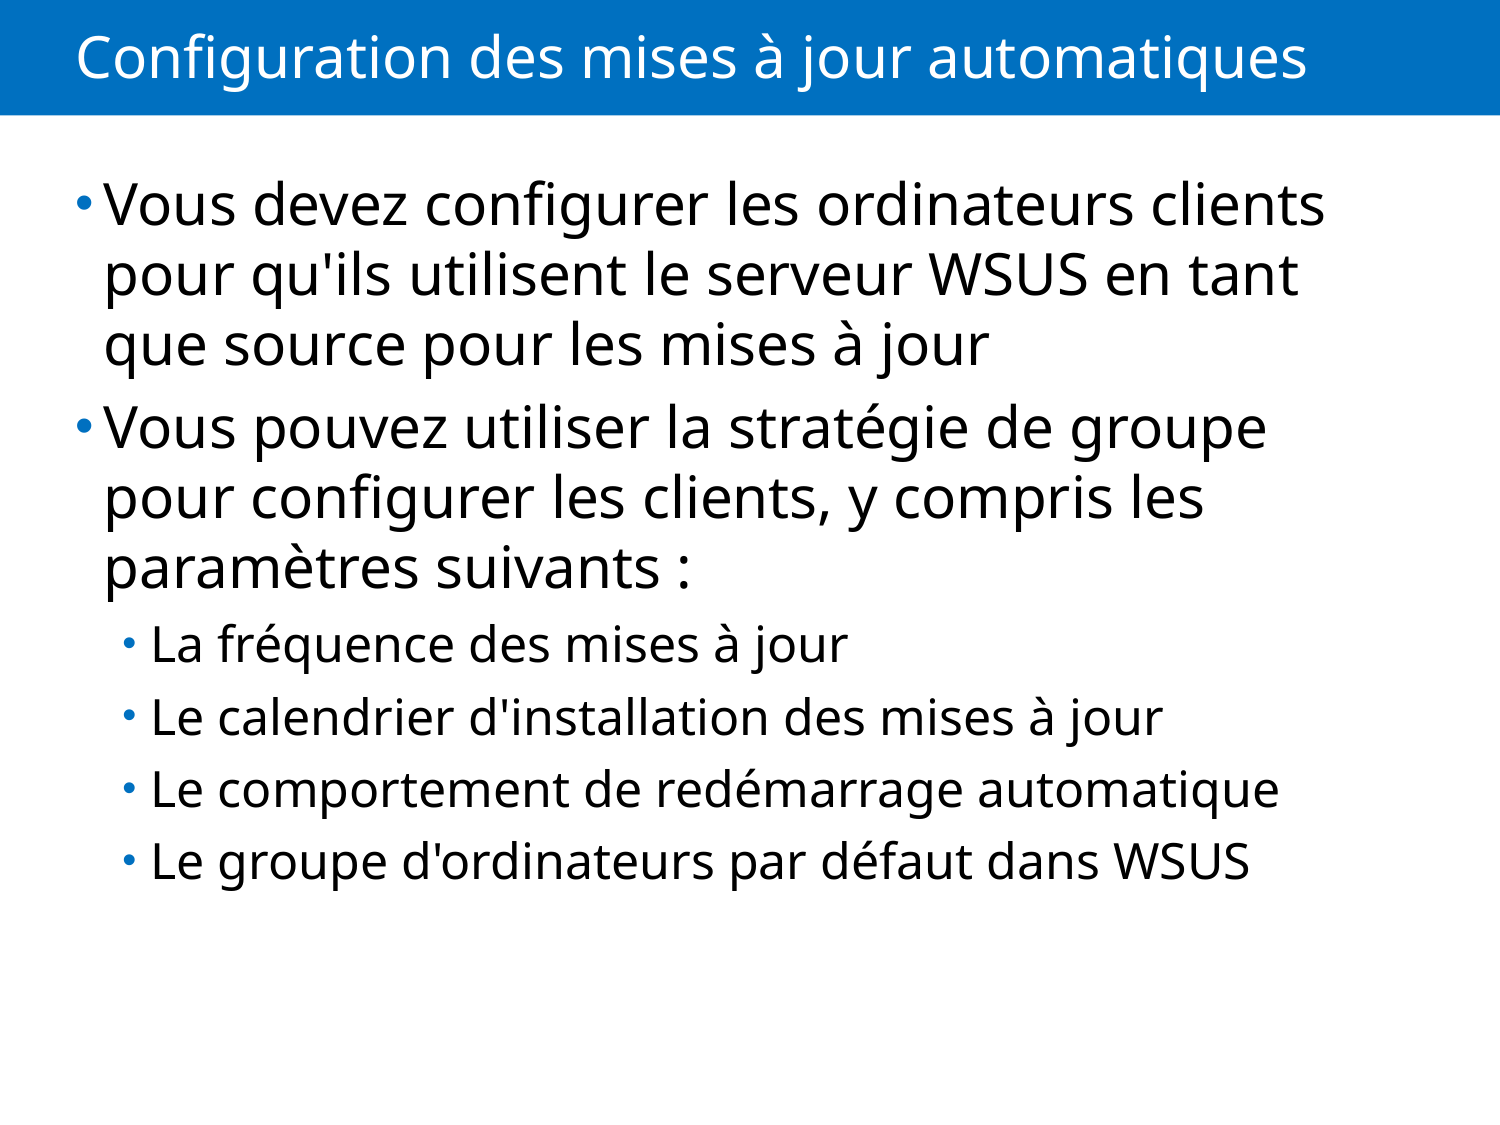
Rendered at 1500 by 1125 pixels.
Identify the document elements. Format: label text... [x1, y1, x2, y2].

title Configuration des mises à jour automatiques [75, 0, 1351, 122]
text_box Vous devez configurer les ordinateurs clients pour qu'ils utilisent le serveur WSUS en tant que source pour les mises à jour Vous pouvez utiliser la stratégie de groupe pour configurer les clients, y compris les paramètres suivants : La fréquence des mises à jour Le calendrier d'installation des mises à jour Le comportement de redémarrage automatique Le groupe d'ordinateurs par défaut dans WSUS [75, 167, 1408, 1012]
